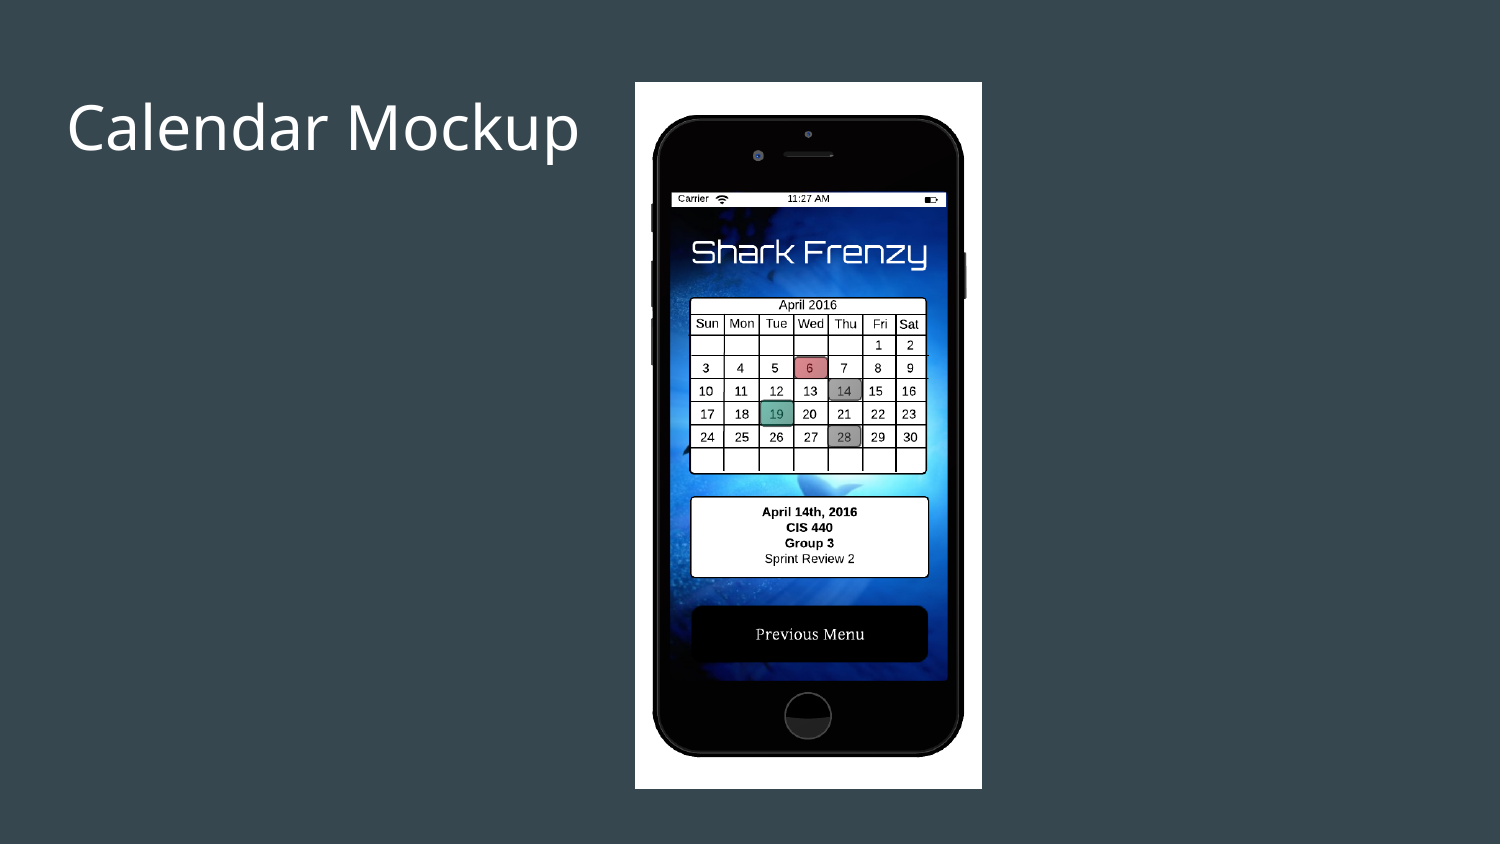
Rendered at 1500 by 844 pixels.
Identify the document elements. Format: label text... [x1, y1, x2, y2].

title Calendar Mockup [51, 72, 1449, 167]
picture [635, 82, 982, 790]
